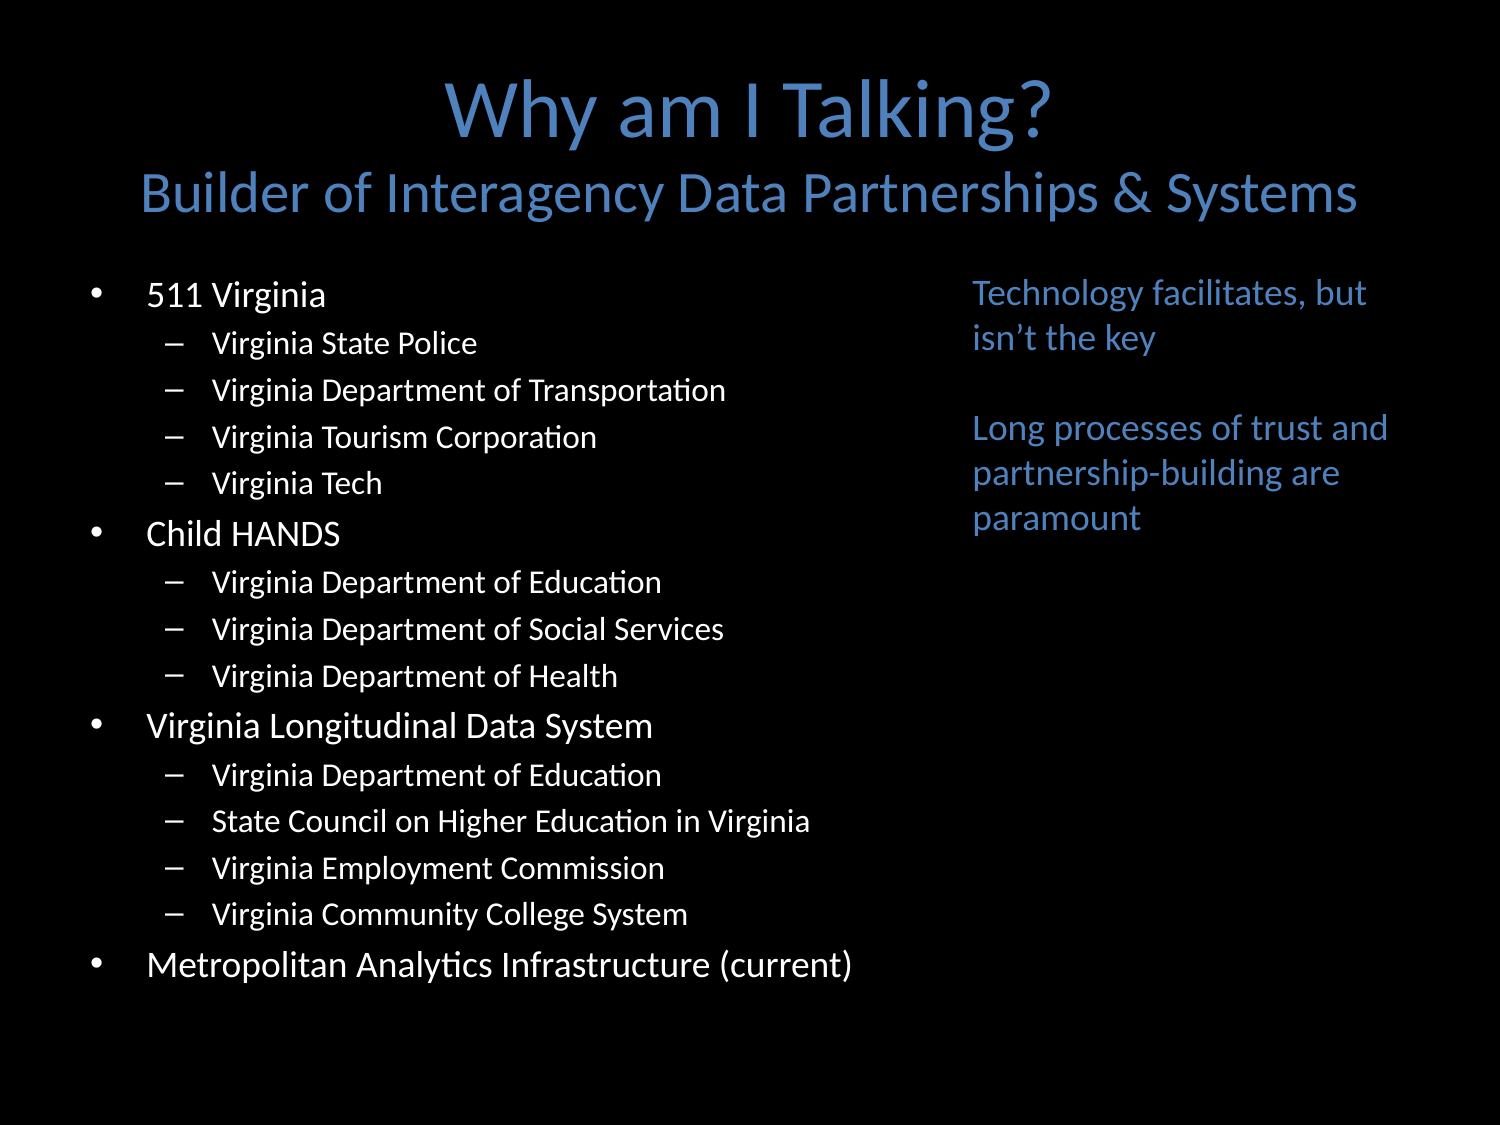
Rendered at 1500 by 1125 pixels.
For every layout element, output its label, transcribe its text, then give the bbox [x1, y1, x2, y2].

list 511 Virginia Virginia State Police Virginia Department of Transportation Virginia Tourism Corporation Virginia Tech Child HANDS Virginia Department of Education Virginia Department of Social Services Virginia Department of Health Virginia Longitudinal Data System Virginia Department of Education State Council on Higher Education in Virginia Virginia Employment Commission Virginia Community College System Metropolitan Analytics Infrastructure (current) [75, 262, 958, 1005]
title Why am I Talking? Builder of Interagency Data Partnerships & Systems [75, 45, 1425, 233]
text_box Technology facilitates, but isn’t the key Long processes of trust and partnership-building are paramount [957, 260, 1425, 545]
